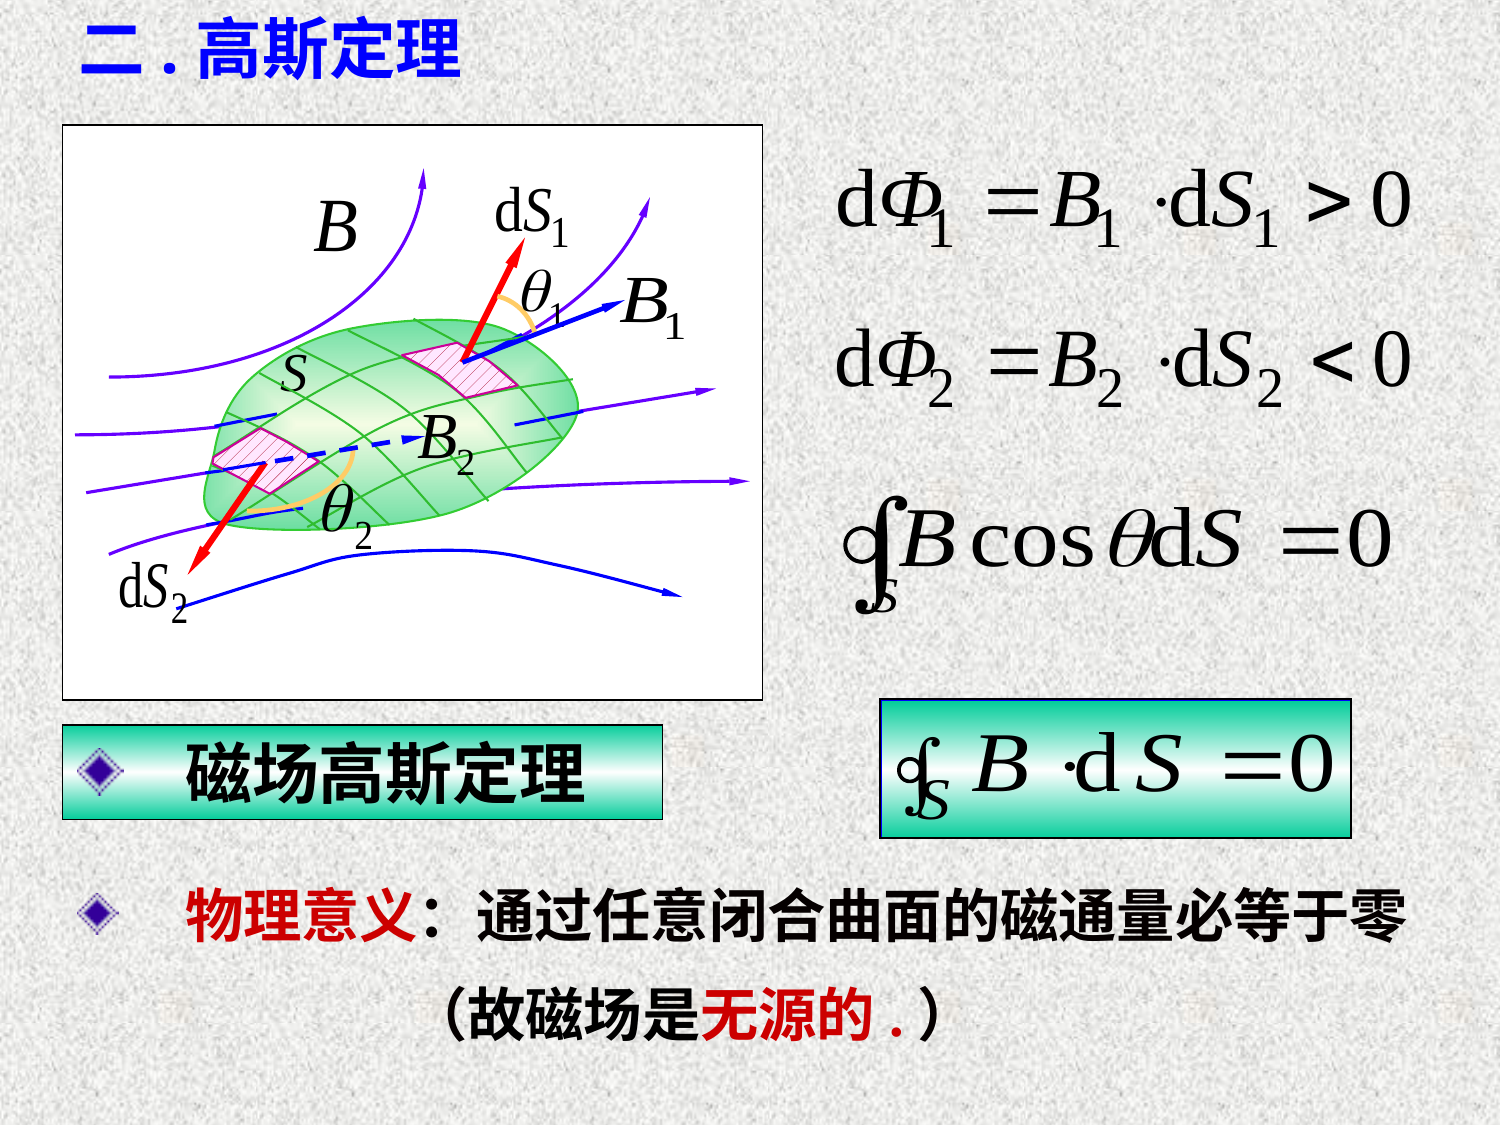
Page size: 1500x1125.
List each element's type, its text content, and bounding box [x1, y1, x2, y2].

text_box 二.高斯定理 [63, 0, 664, 95]
text_box 物理意义：通过任意闭合曲面的磁通量必等于零 （故磁场是无源的.） [62, 872, 1463, 1056]
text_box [62, 124, 763, 699]
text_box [112, 427, 319, 638]
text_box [462, 249, 701, 363]
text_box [401, 162, 577, 399]
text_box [824, 137, 1426, 266]
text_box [824, 466, 1413, 631]
picture [0, 0, 1500, 1125]
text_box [491, 406, 574, 530]
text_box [212, 318, 396, 426]
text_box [246, 387, 488, 562]
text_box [62, 699, 1351, 838]
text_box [824, 297, 1426, 426]
